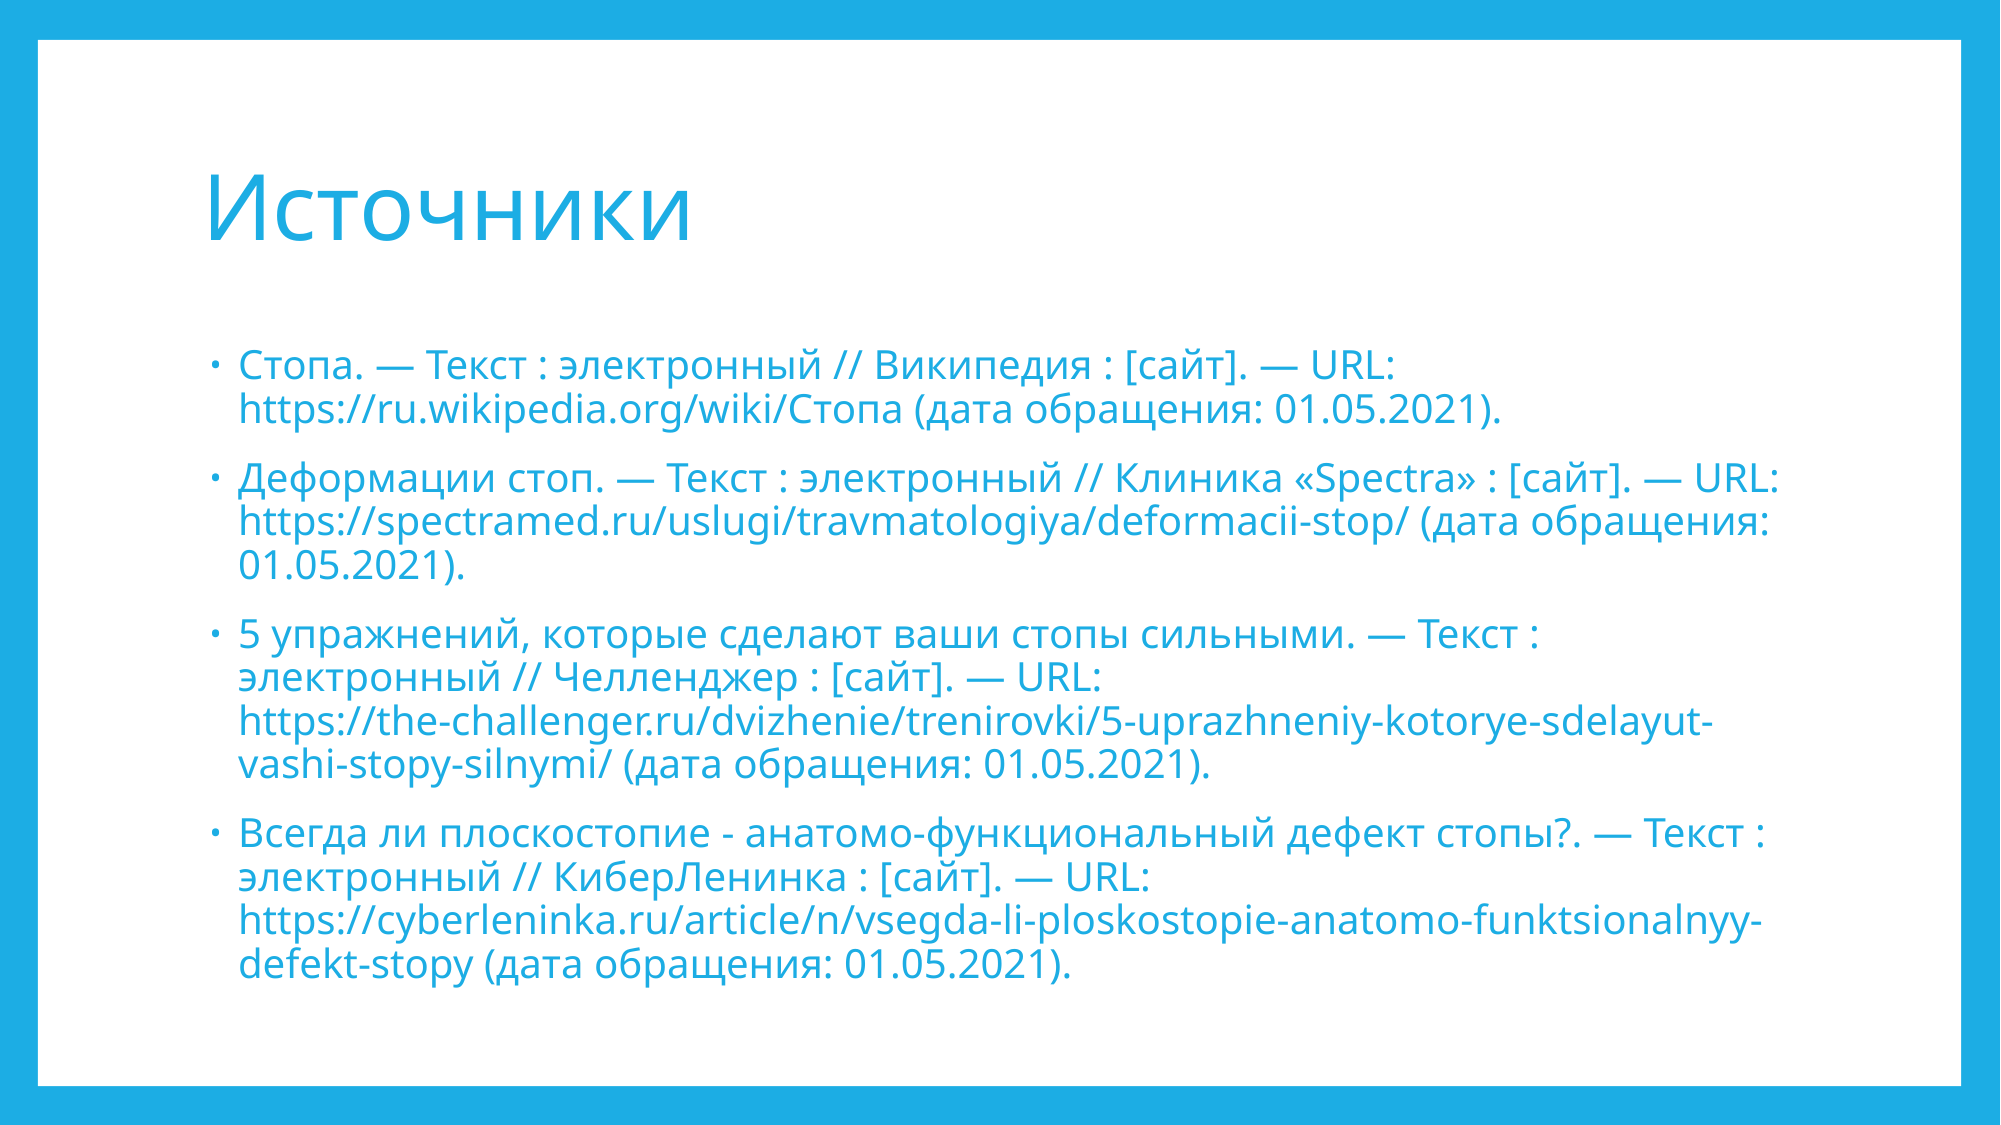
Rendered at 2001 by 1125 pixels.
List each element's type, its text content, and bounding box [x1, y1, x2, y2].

list Стопа. — Текст : электронный // Википедия : [сайт]. — URL: https://ru.wikipedia.org/wiki/Стопа (дата обращения: 01.05.2021). Деформации стоп. — Текст : электронный // Клиника «Spectra» : [сайт]. — URL: https://spectramed.ru/uslugi/travmatologiya/deformacii-stop/ (дата обращения: 01.05.2021). 5 упражнений, которые сделают ваши стопы сильными. — Текст : электронный // Челленджер : [сайт]. — URL: https://the-challenger.ru/dvizhenie/trenirovki/5-uprazhneniy-kotorye-sdelayut-vashi-stopy-silnymi/ (дата обращения: 01.05.2021). Всегда ли плоскостопие - анатомо-функциональный дефект стопы?. — Текст : электронный // КиберЛенинка : [сайт]. — URL: https://cyberleninka.ru/article/n/vsegda-li-ploskostopie-anatomo-funktsionalnyy-defekt-stopy (дата обращения: 01.05.2021). [187, 337, 1808, 1000]
title Источники [187, 99, 1808, 323]
